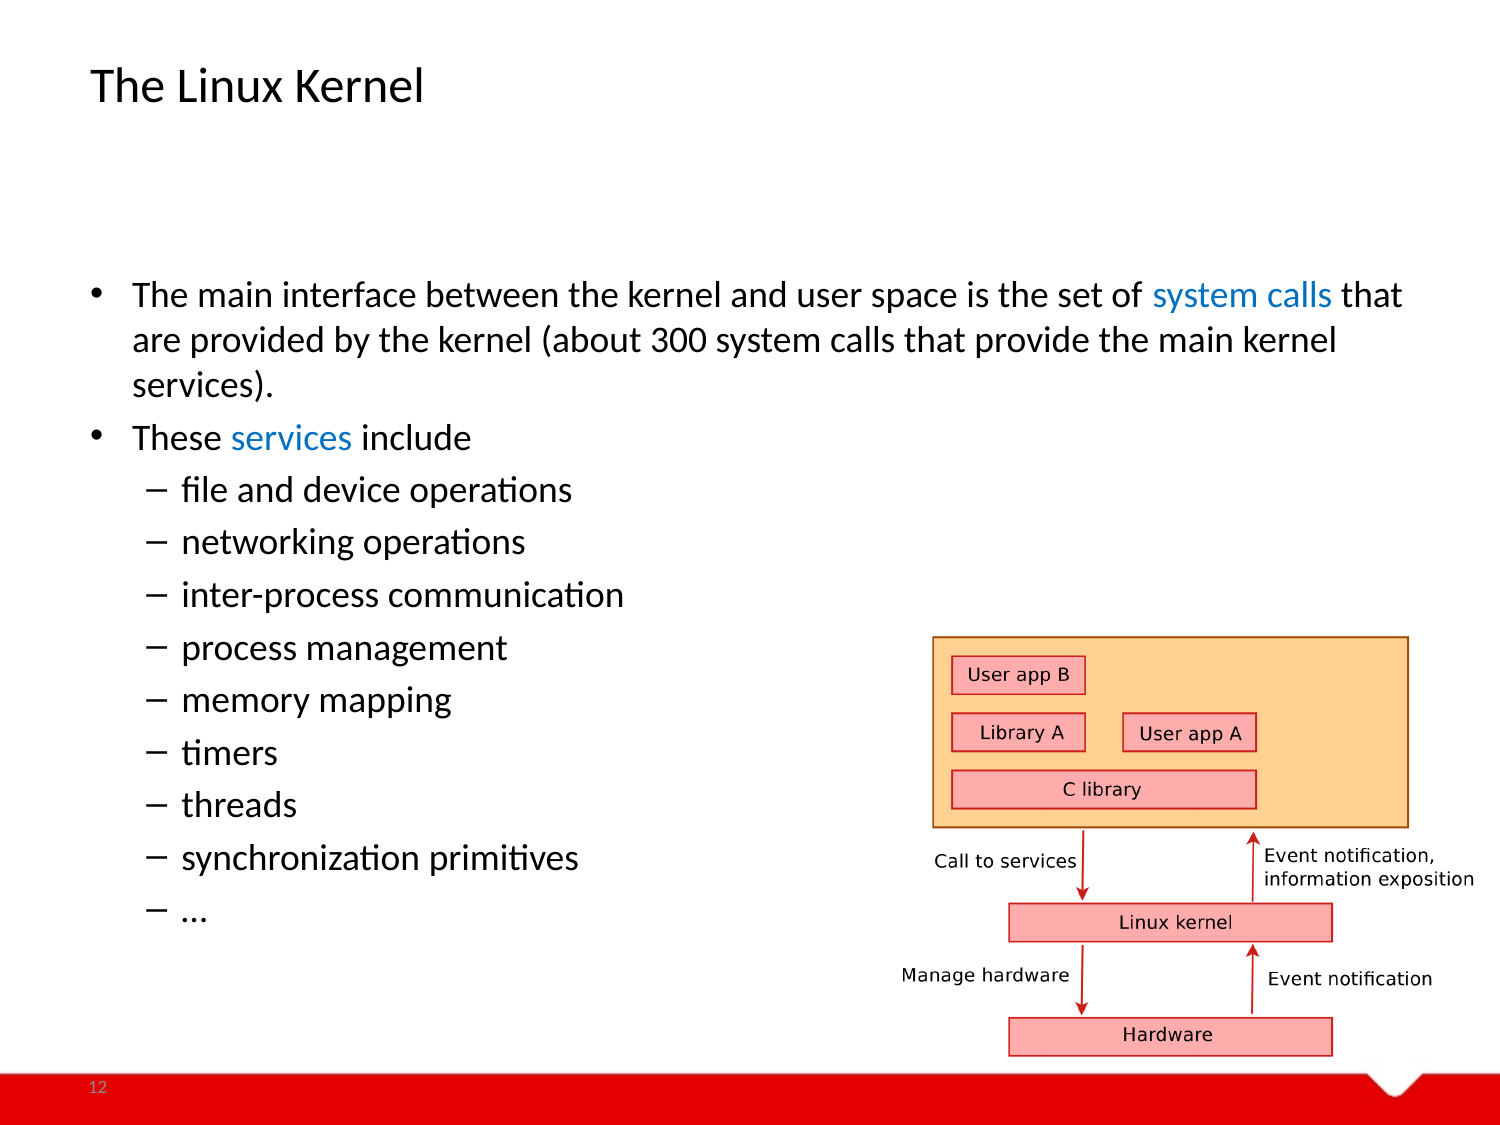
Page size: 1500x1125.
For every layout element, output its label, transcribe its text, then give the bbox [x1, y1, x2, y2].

picture [0, 0, 1500, 1125]
title The Linux Kernel [75, 45, 1425, 233]
slide_number 12 [73, 1056, 153, 1116]
list The main interface between the kernel and user space is the set of system calls that are provided by the kernel (about 300 system calls that provide the main kernel services). These services include file and device operations networking operations inter-process communication process management memory mapping timers threads synchronization primitives … [75, 262, 1425, 1005]
